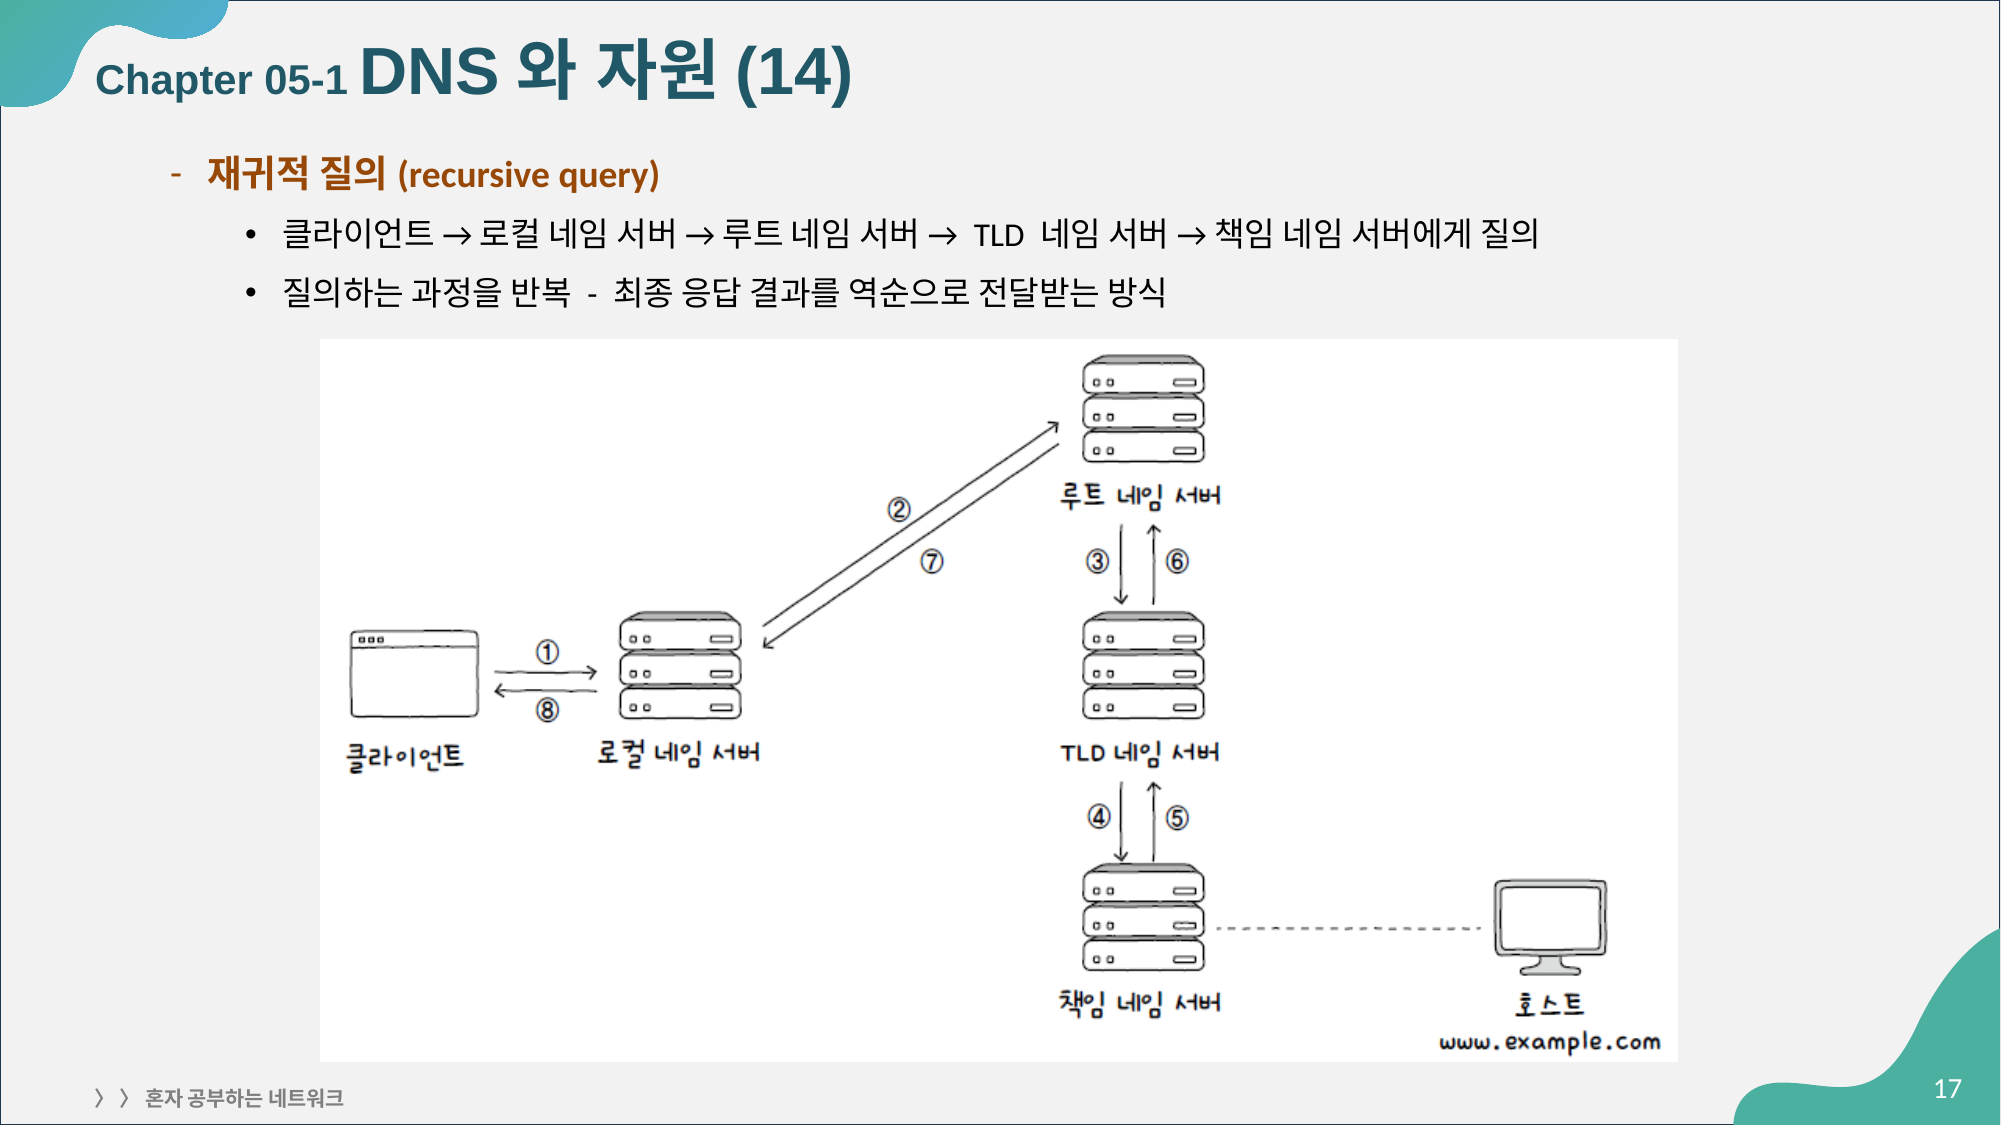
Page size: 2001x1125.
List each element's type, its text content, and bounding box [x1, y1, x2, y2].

picture [319, 339, 1678, 1062]
title Chapter 05-1 DNS와 자원(14) [79, 17, 1931, 128]
footer 〉 〉 혼자 공부하는 네트워크 [79, 1079, 755, 1114]
slide_number ‹#› [1917, 1061, 1984, 1122]
list 재귀적 질의(recursive query) 클라이언트 → 로컬 네임 서버 → 루트 네임 서버 → TLD 네임 서버 → 책임 네임 서버에게 질의 질의하는 과정을 반복 - 최종 응답 결과를 역순으로 전달받는 방식 [79, 133, 1931, 1079]
